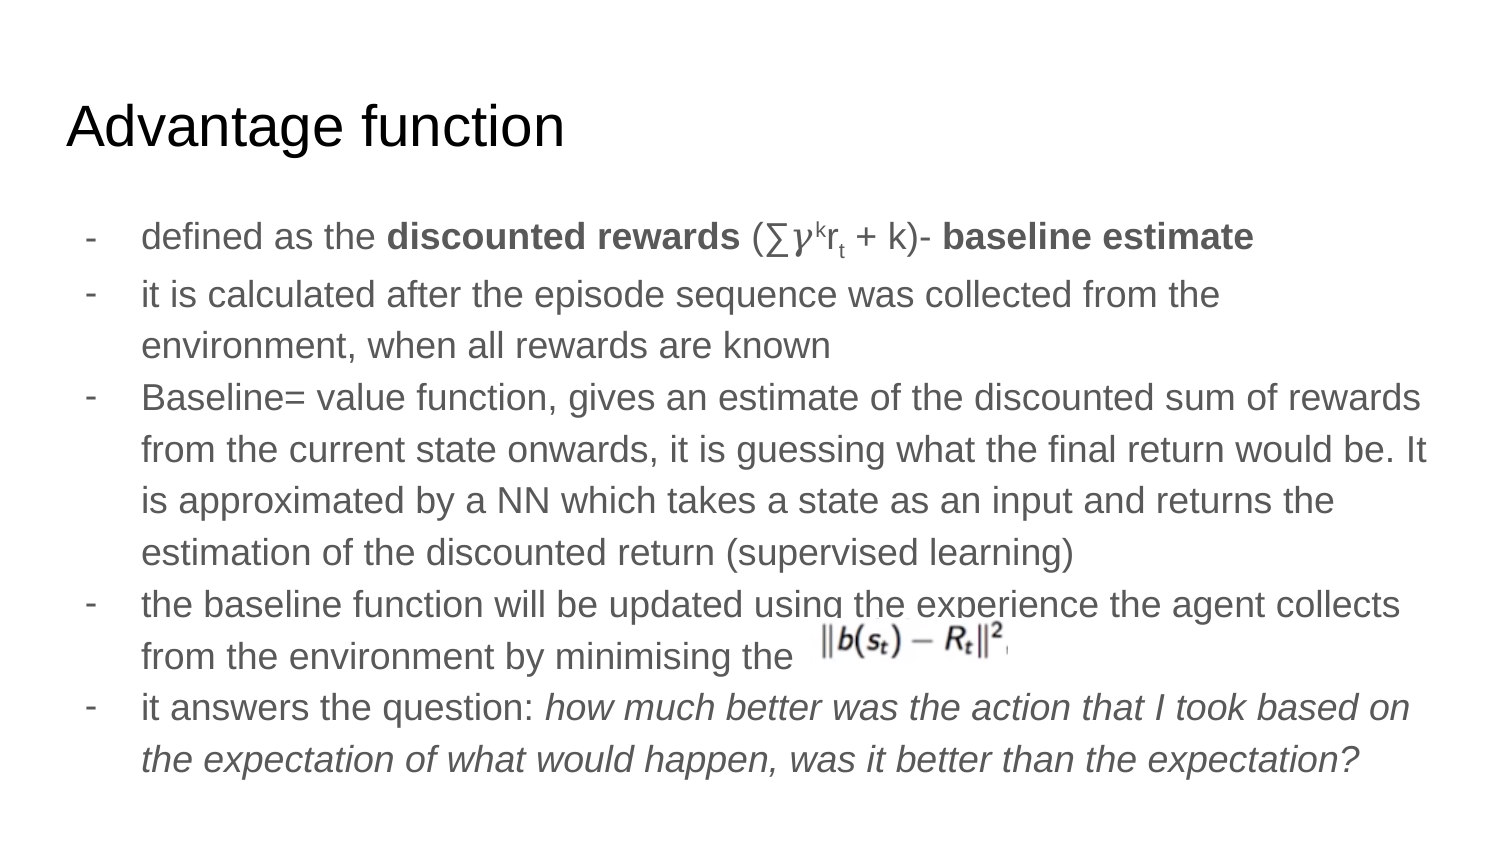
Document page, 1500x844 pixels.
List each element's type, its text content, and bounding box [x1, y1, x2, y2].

title Advantage function [51, 72, 1449, 167]
list defined as the discounted rewards (∑𝛾krt + k)- baseline estimate it is calculated after the episode sequence was collected from the environment, when all rewards are known Baseline= value function, gives an estimate of the discounted sum of rewards from the current state onwards, it is guessing what the final return would be. It is approximated by a NN which takes a state as an input and returns the estimation of the discounted return (supervised learning) the baseline function will be updated using the experience the agent collects from the environment by minimising the it answers the question: how much better was the action that I took based on the expectation of what would happen, was it better than the expectation? [51, 189, 1449, 750]
picture [810, 618, 1008, 663]
